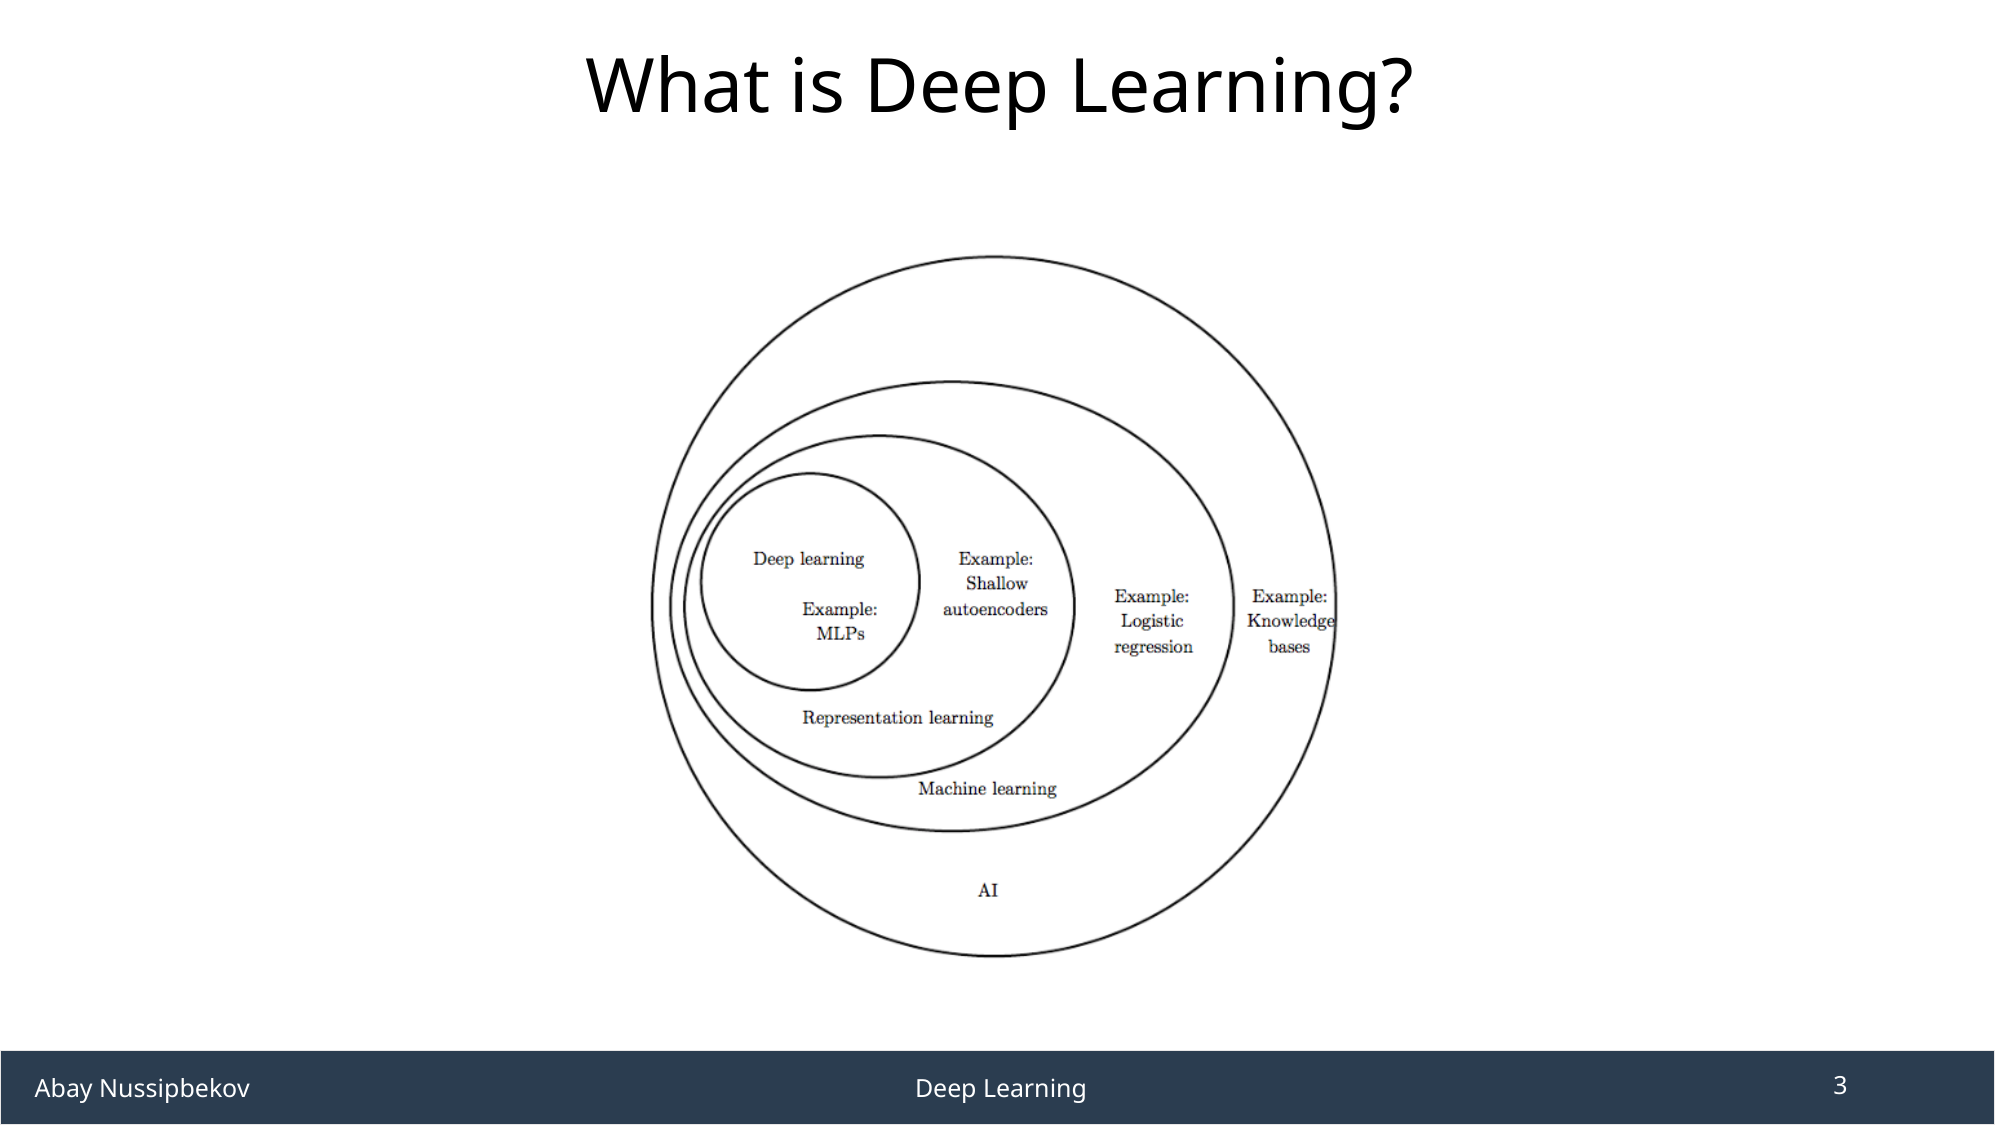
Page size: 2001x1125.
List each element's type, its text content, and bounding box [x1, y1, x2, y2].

slide_number 3 [1412, 1056, 1863, 1117]
title What is Deep Learning? [137, 38, 1863, 138]
picture [545, 206, 1413, 982]
footer Abay Nussipbekov Deep Learning [0, 1050, 1995, 1125]
